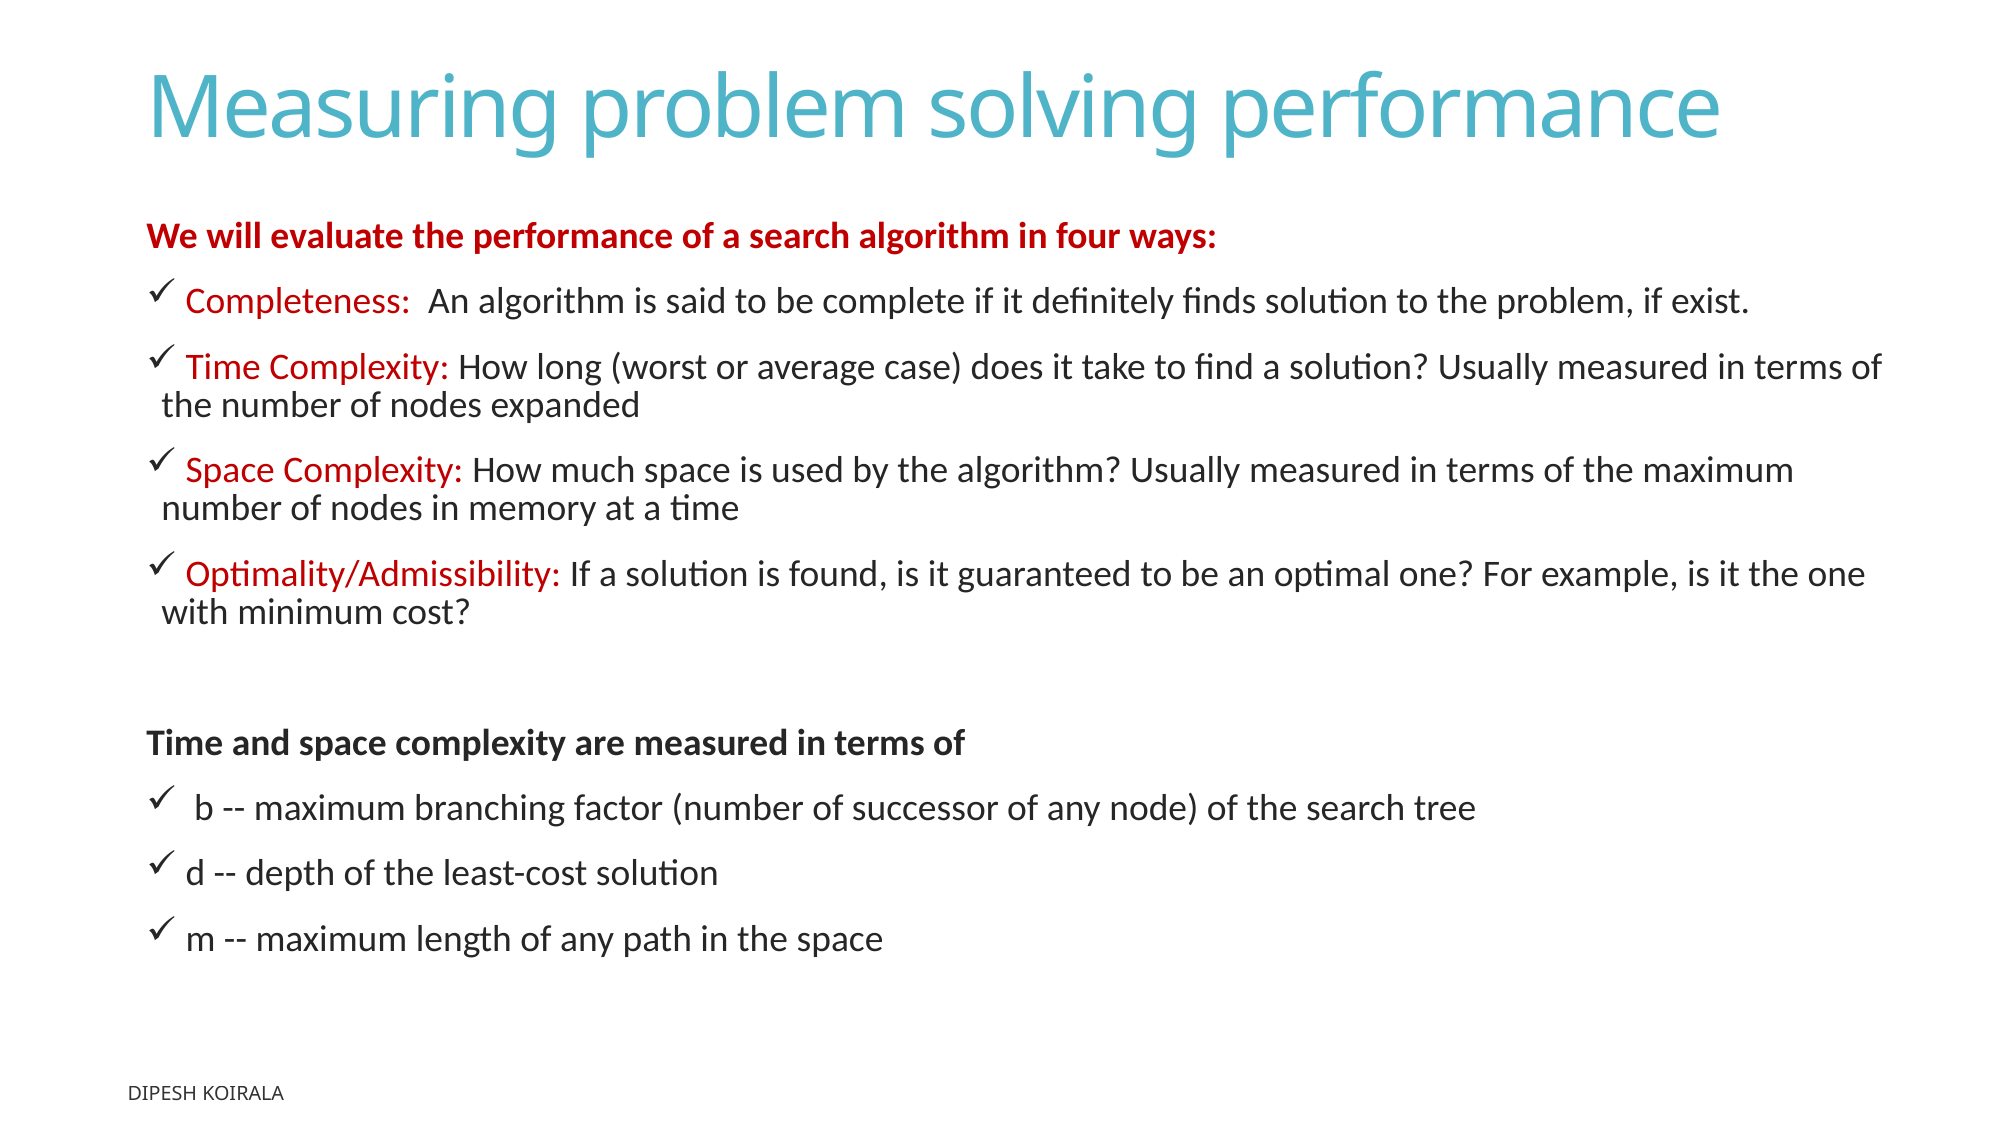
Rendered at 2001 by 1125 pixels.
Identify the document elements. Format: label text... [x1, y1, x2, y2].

list We will evaluate the performance of a search algorithm in four ways: Completeness: An algorithm is said to be complete if it definitely finds solution to the problem, if exist. Time Complexity: How long (worst or average case) does it take to find a solution? Usually measured in terms of the number of nodes expanded Space Complexity: How much space is used by the algorithm? Usually measured in terms of the maximum number of nodes in memory at a time Optimality/Admissibility: If a solution is found, is it guaranteed to be an optimal one? For example, is it the one with minimum cost? Time and space complexity are measured in terms of b -- maximum branching factor (number of successor of any node) of the search tree d -- depth of the least-cost solution m -- maximum length of any path in the space [131, 210, 1907, 1046]
footer Dipesh Koirala [112, 1075, 938, 1113]
title Measuring problem solving performance [131, 35, 1907, 187]
